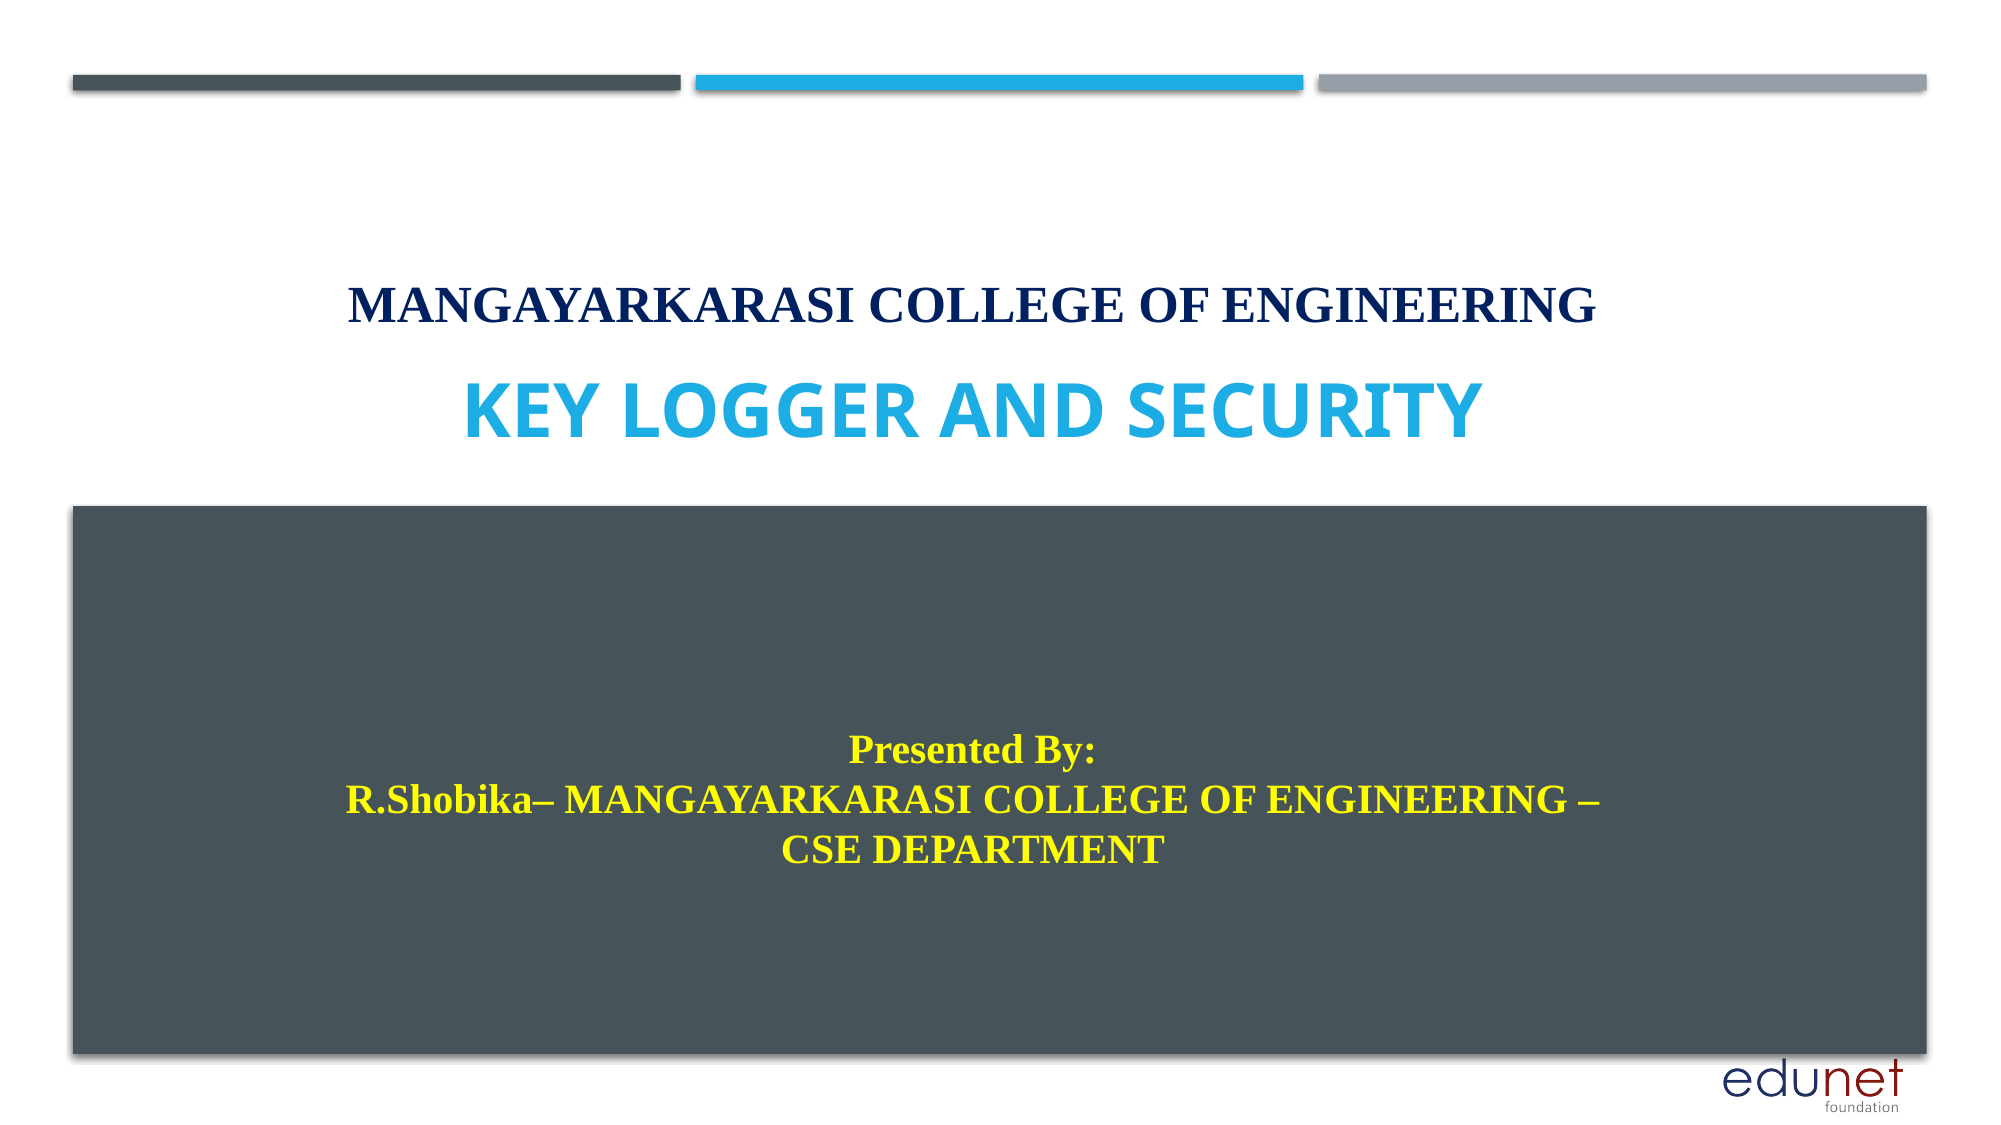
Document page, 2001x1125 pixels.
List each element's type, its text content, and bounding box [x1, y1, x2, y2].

title Key LOGGER and security [222, 340, 1723, 460]
picture [1719, 1056, 1905, 1116]
text_box Mangayarkarasi college of engineering [222, 258, 1723, 340]
text_box Presented By: R.Shobika– MANGAYARKARASI COLLEGE OF ENGINEERING – CSE DEPARTMENT [318, 713, 1628, 879]
